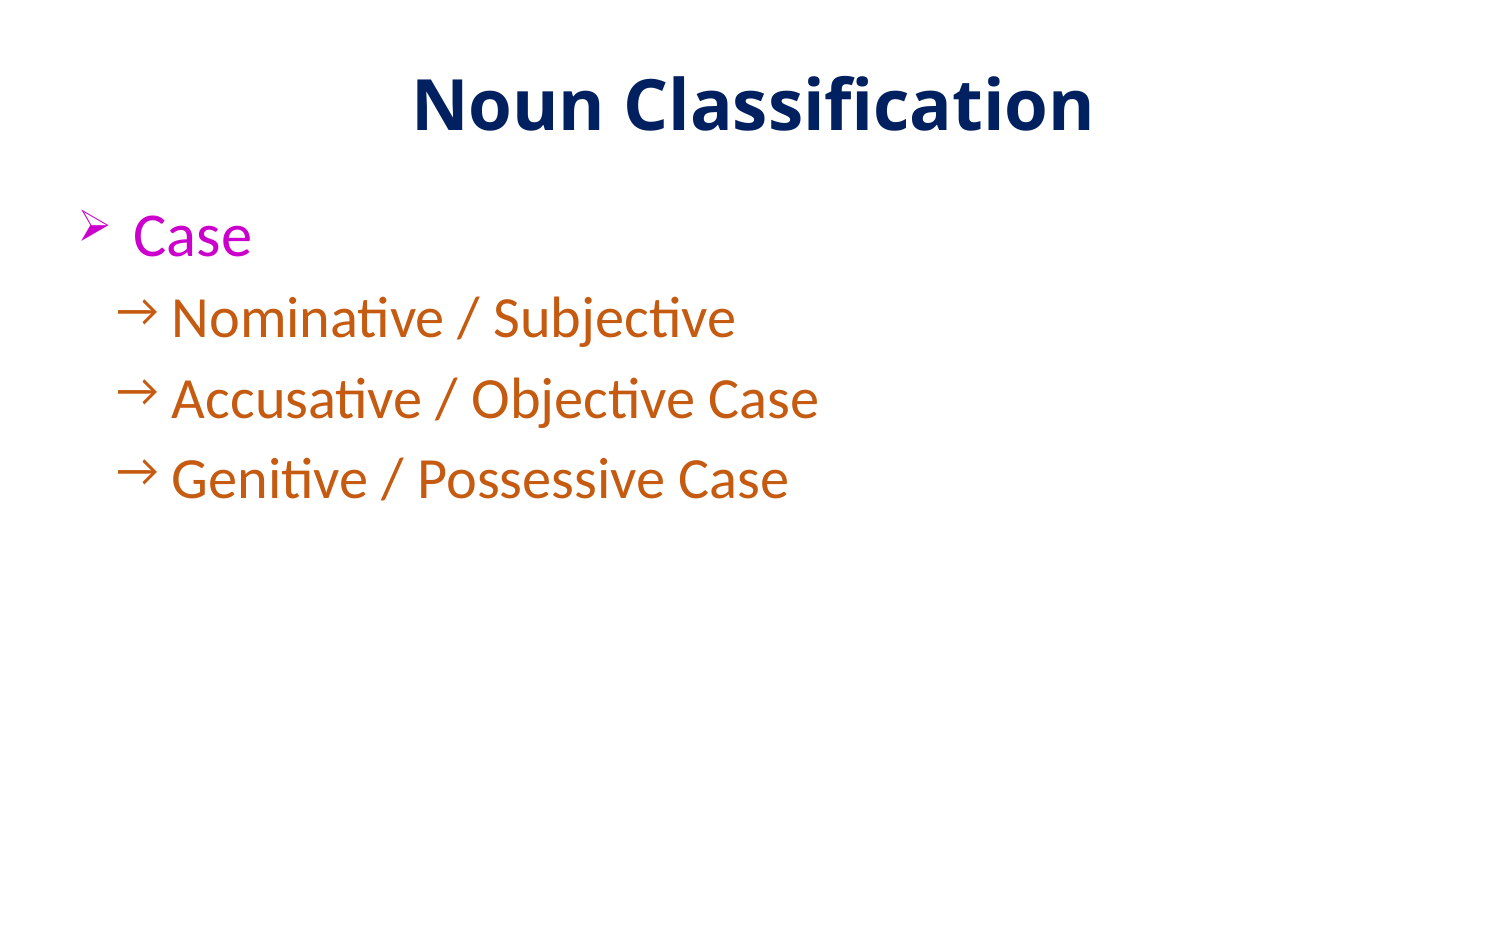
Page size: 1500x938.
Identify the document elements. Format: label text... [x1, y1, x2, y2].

list Case Nominative / Subjective Accusative / Objective Case Genitive / Possessive Case [62, 186, 1444, 869]
title Noun Classification [47, 49, 1460, 166]
